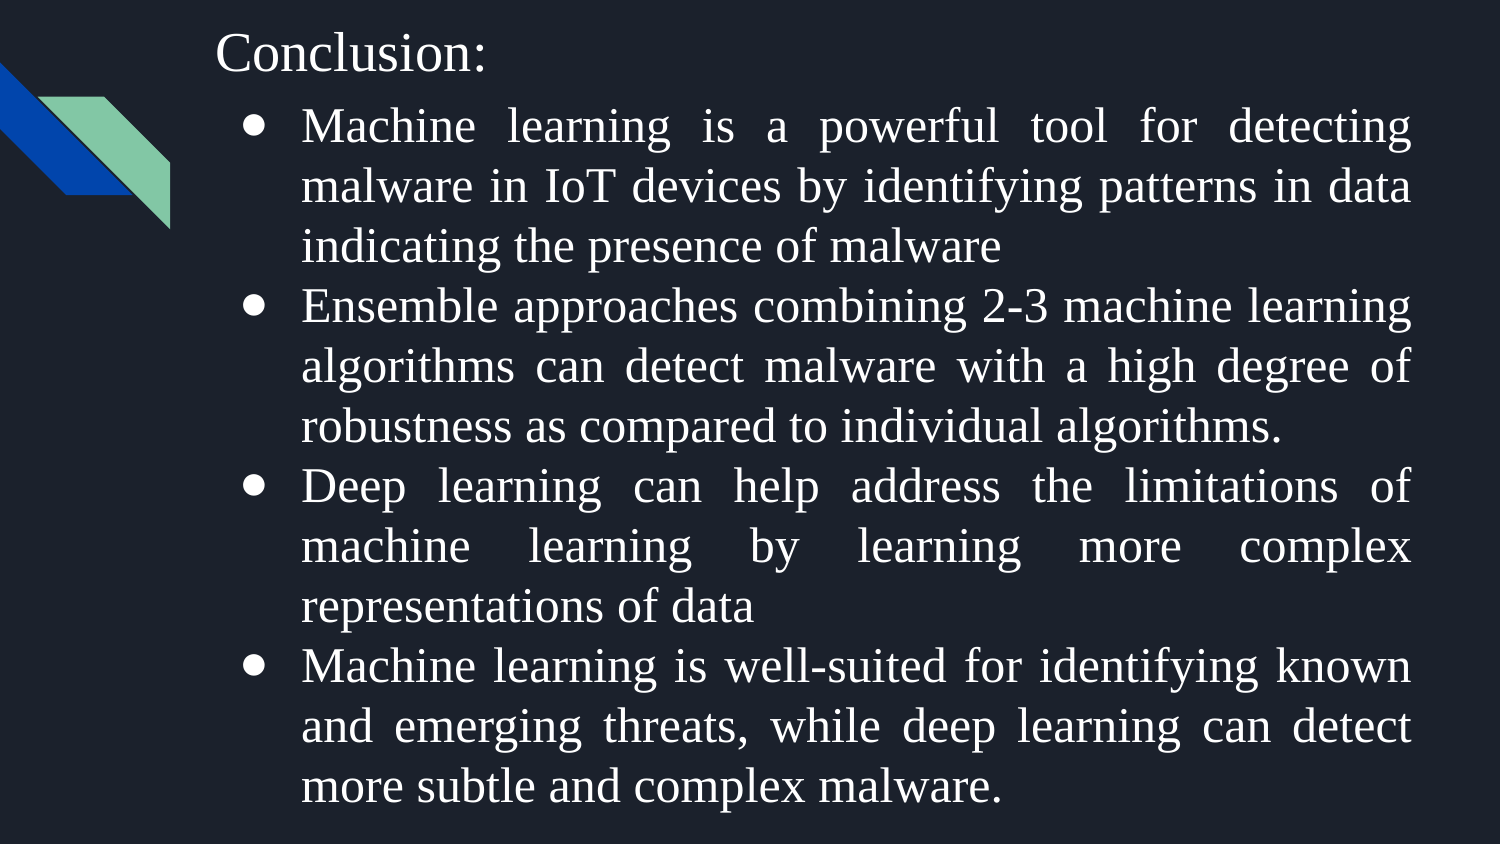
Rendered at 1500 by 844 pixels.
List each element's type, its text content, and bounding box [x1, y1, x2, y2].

list Machine learning is a powerful tool for detecting malware in IoT devices by identifying patterns in data indicating the presence of malware Ensemble approaches combining 2-3 machine learning algorithms can detect malware with a high degree of robustness as compared to individual algorithms. Deep learning can help address the limitations of machine learning by learning more complex representations of data Machine learning is well-suited for identifying known and emerging threats, while deep learning can detect more subtle and complex malware. [211, 77, 1428, 707]
title Conclusion: [199, 0, 1355, 150]
